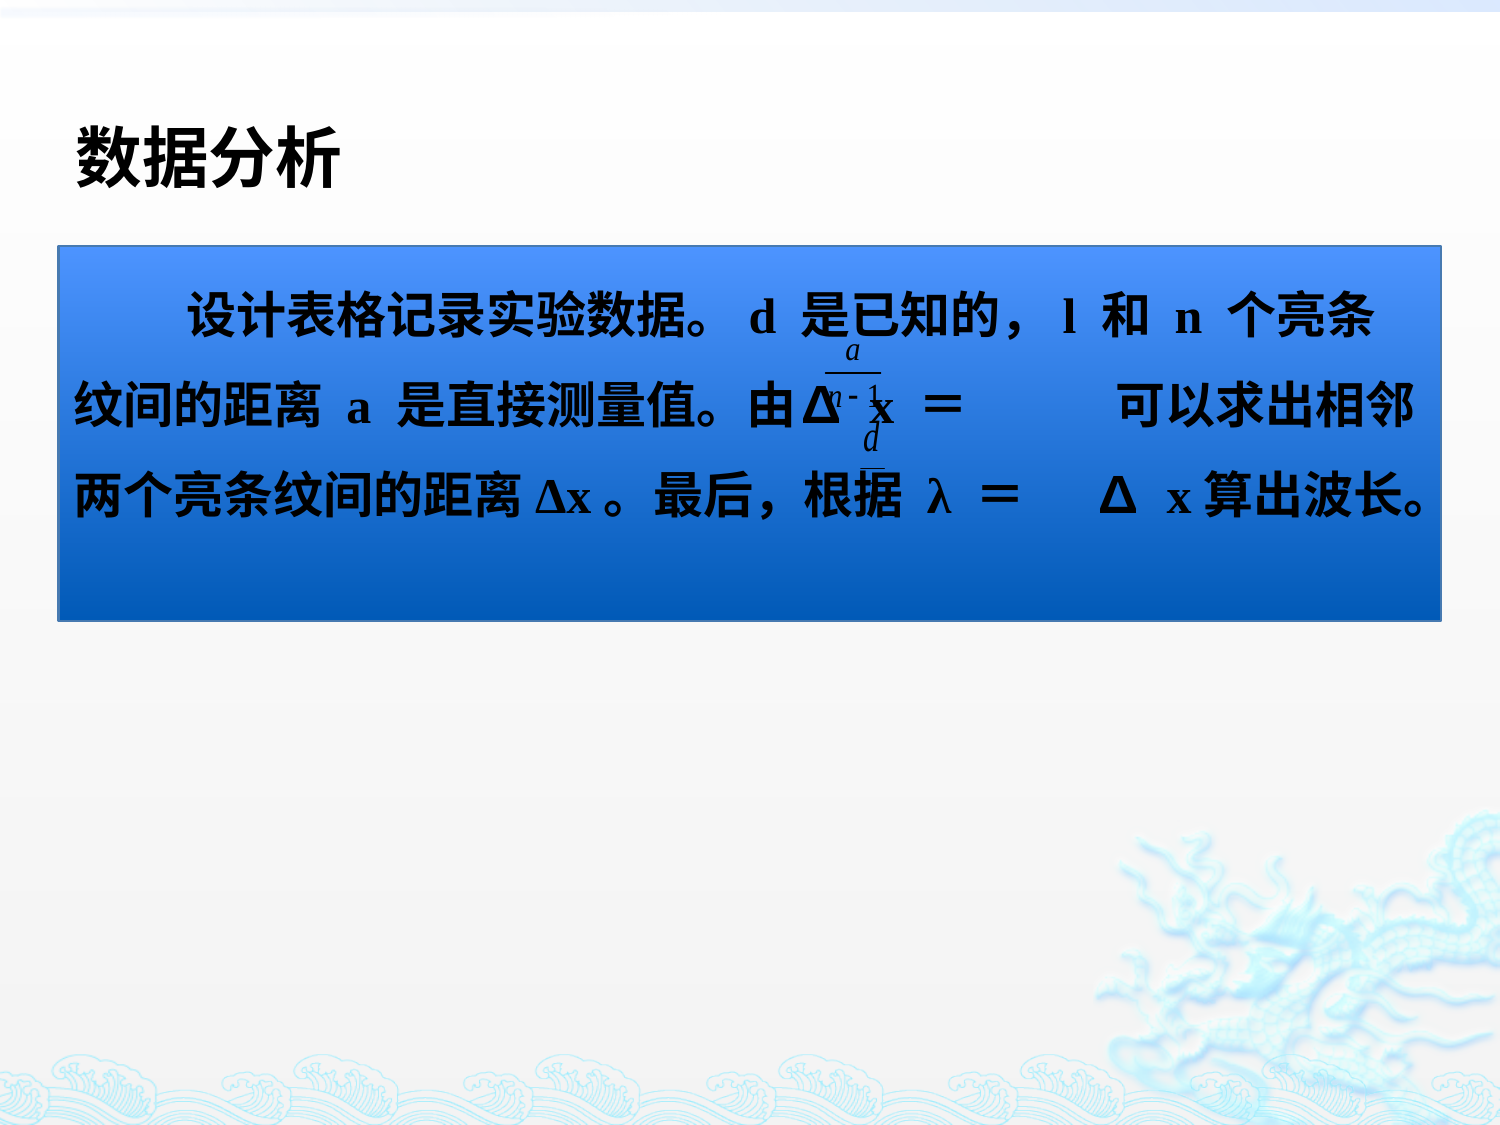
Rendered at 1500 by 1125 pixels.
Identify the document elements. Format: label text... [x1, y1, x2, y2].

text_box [854, 409, 892, 524]
text_box 设计表格记录实验数据。d 是已知的，l 和 n 个亮条纹间的距离 a 是直接测量值。由∆ x ＝ 可以求出相邻两个亮条纹间的距离Δx。最后，根据 λ ＝ ∆ x算出波长。 [57, 245, 1442, 622]
text_box 数据分析 [60, 107, 668, 203]
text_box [819, 327, 888, 416]
